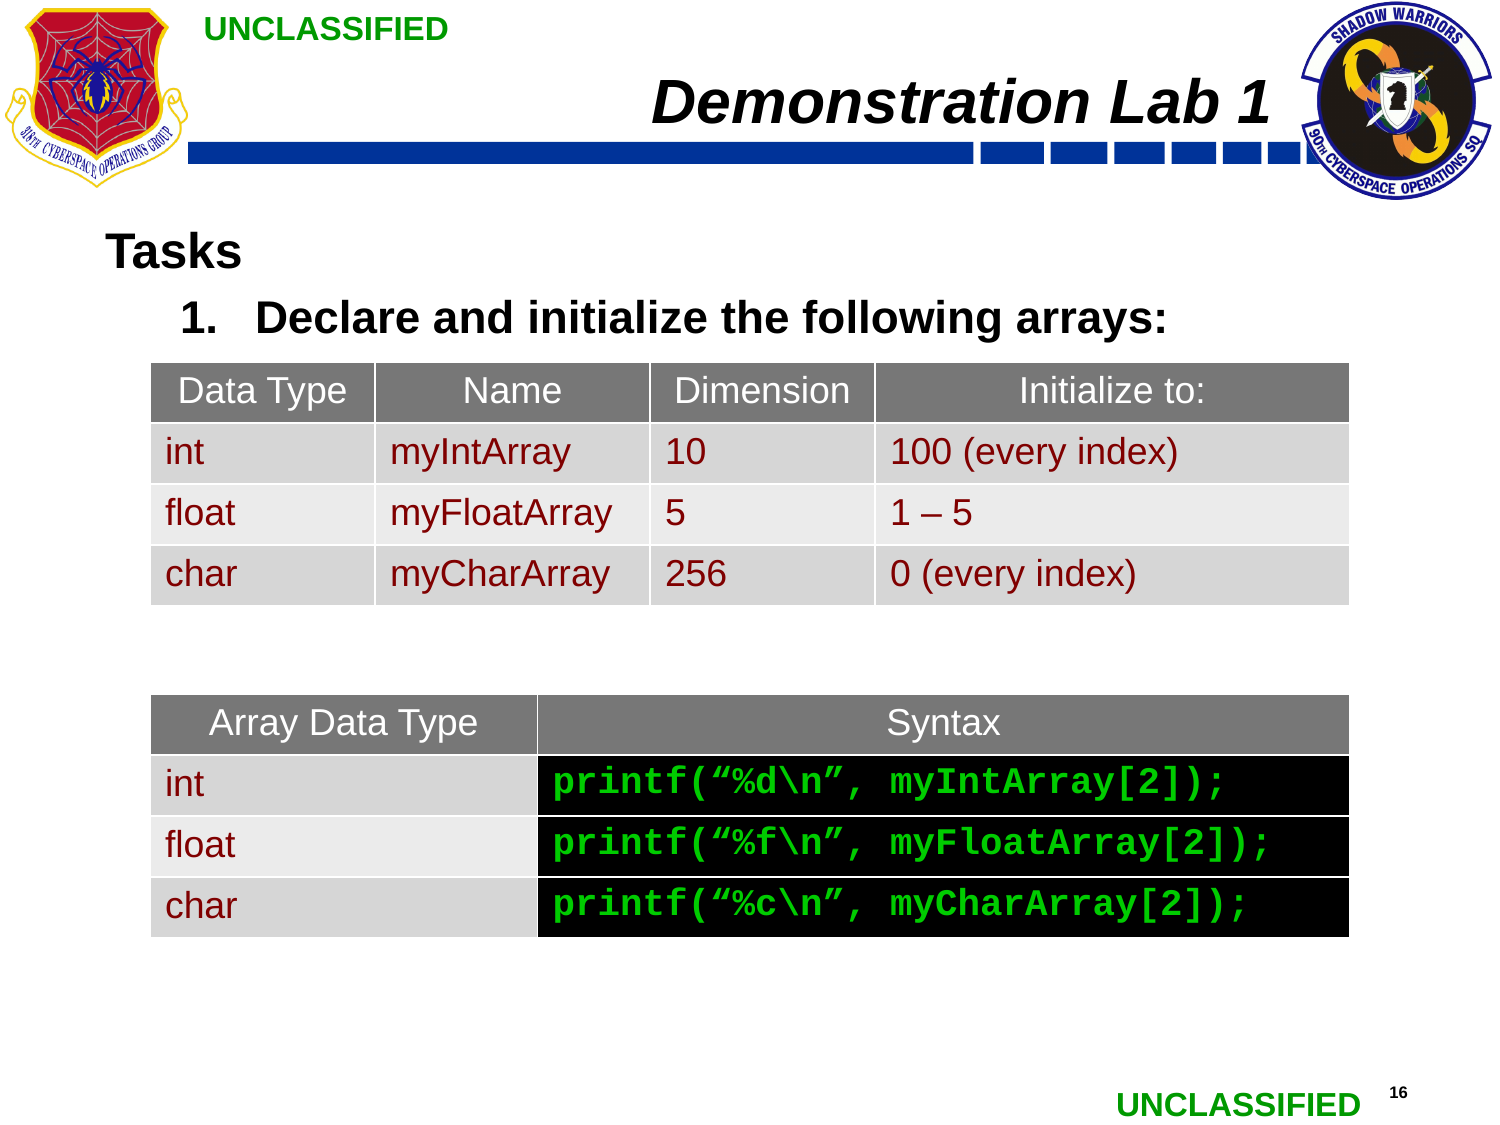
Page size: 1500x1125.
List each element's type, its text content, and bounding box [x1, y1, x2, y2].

table_cell float [151, 485, 374, 544]
picture [5, 8, 188, 188]
table_cell 10 [651, 424, 874, 483]
picture [1300, 1, 1493, 200]
table_cell char [151, 546, 374, 605]
table_header Name [376, 363, 649, 422]
table_cell 0 (every index) [876, 546, 1349, 605]
table_cell int [151, 756, 537, 815]
table_header Array Data Type [151, 695, 537, 754]
table_header Initialize to: [876, 363, 1349, 422]
title Demonstration Lab 1 [249, 51, 1288, 142]
table_cell printf(“%f\n”, myFloatArray[2]); [538, 817, 1349, 876]
table_cell myFloatArray [376, 485, 649, 544]
table_cell myCharArray [376, 546, 649, 605]
table_cell 256 [651, 546, 874, 605]
table_header Data Type [151, 363, 374, 422]
table_cell int [151, 424, 374, 483]
table_header Dimension [651, 363, 874, 422]
table_cell 5 [651, 485, 874, 544]
table_cell float [151, 817, 537, 876]
table_cell char [151, 878, 537, 937]
table_cell printf(“%c\n”, myCharArray[2]); [538, 878, 1349, 937]
table_cell 1 – 5 [876, 485, 1349, 544]
table_header Syntax [538, 695, 1349, 754]
table_cell myIntArray [376, 424, 649, 483]
table_cell printf(“%d\n”, myIntArray[2]); [538, 756, 1349, 815]
list Tasks Declare and initialize the following arrays: Print the 3rd element of each array above using: [90, 211, 1453, 989]
table_cell 100 (every index) [876, 424, 1349, 483]
